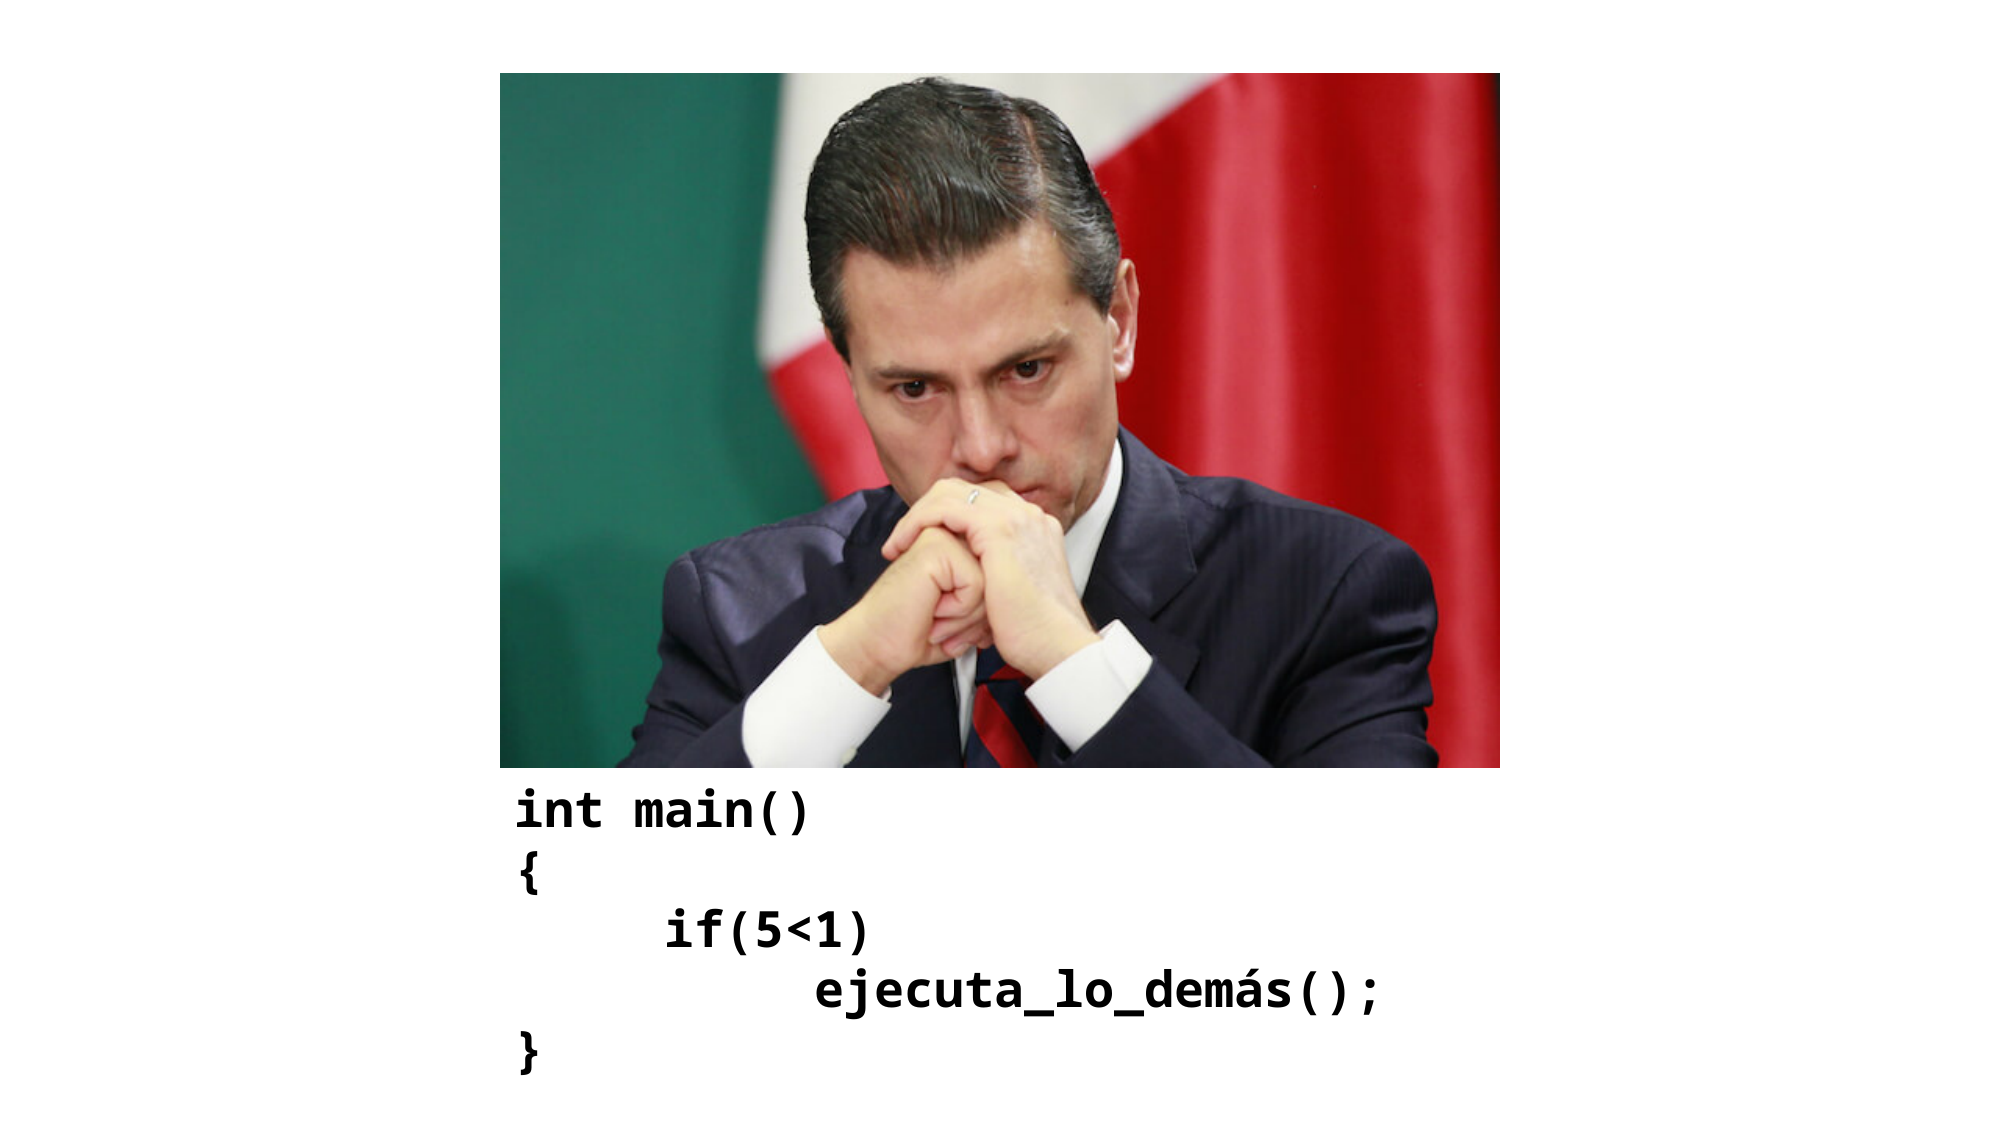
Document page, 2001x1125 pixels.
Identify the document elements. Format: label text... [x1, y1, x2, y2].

picture [499, 73, 1500, 768]
text_box int main() { if(5<1) ejecuta_lo_demás(); } [500, 770, 1500, 1086]
